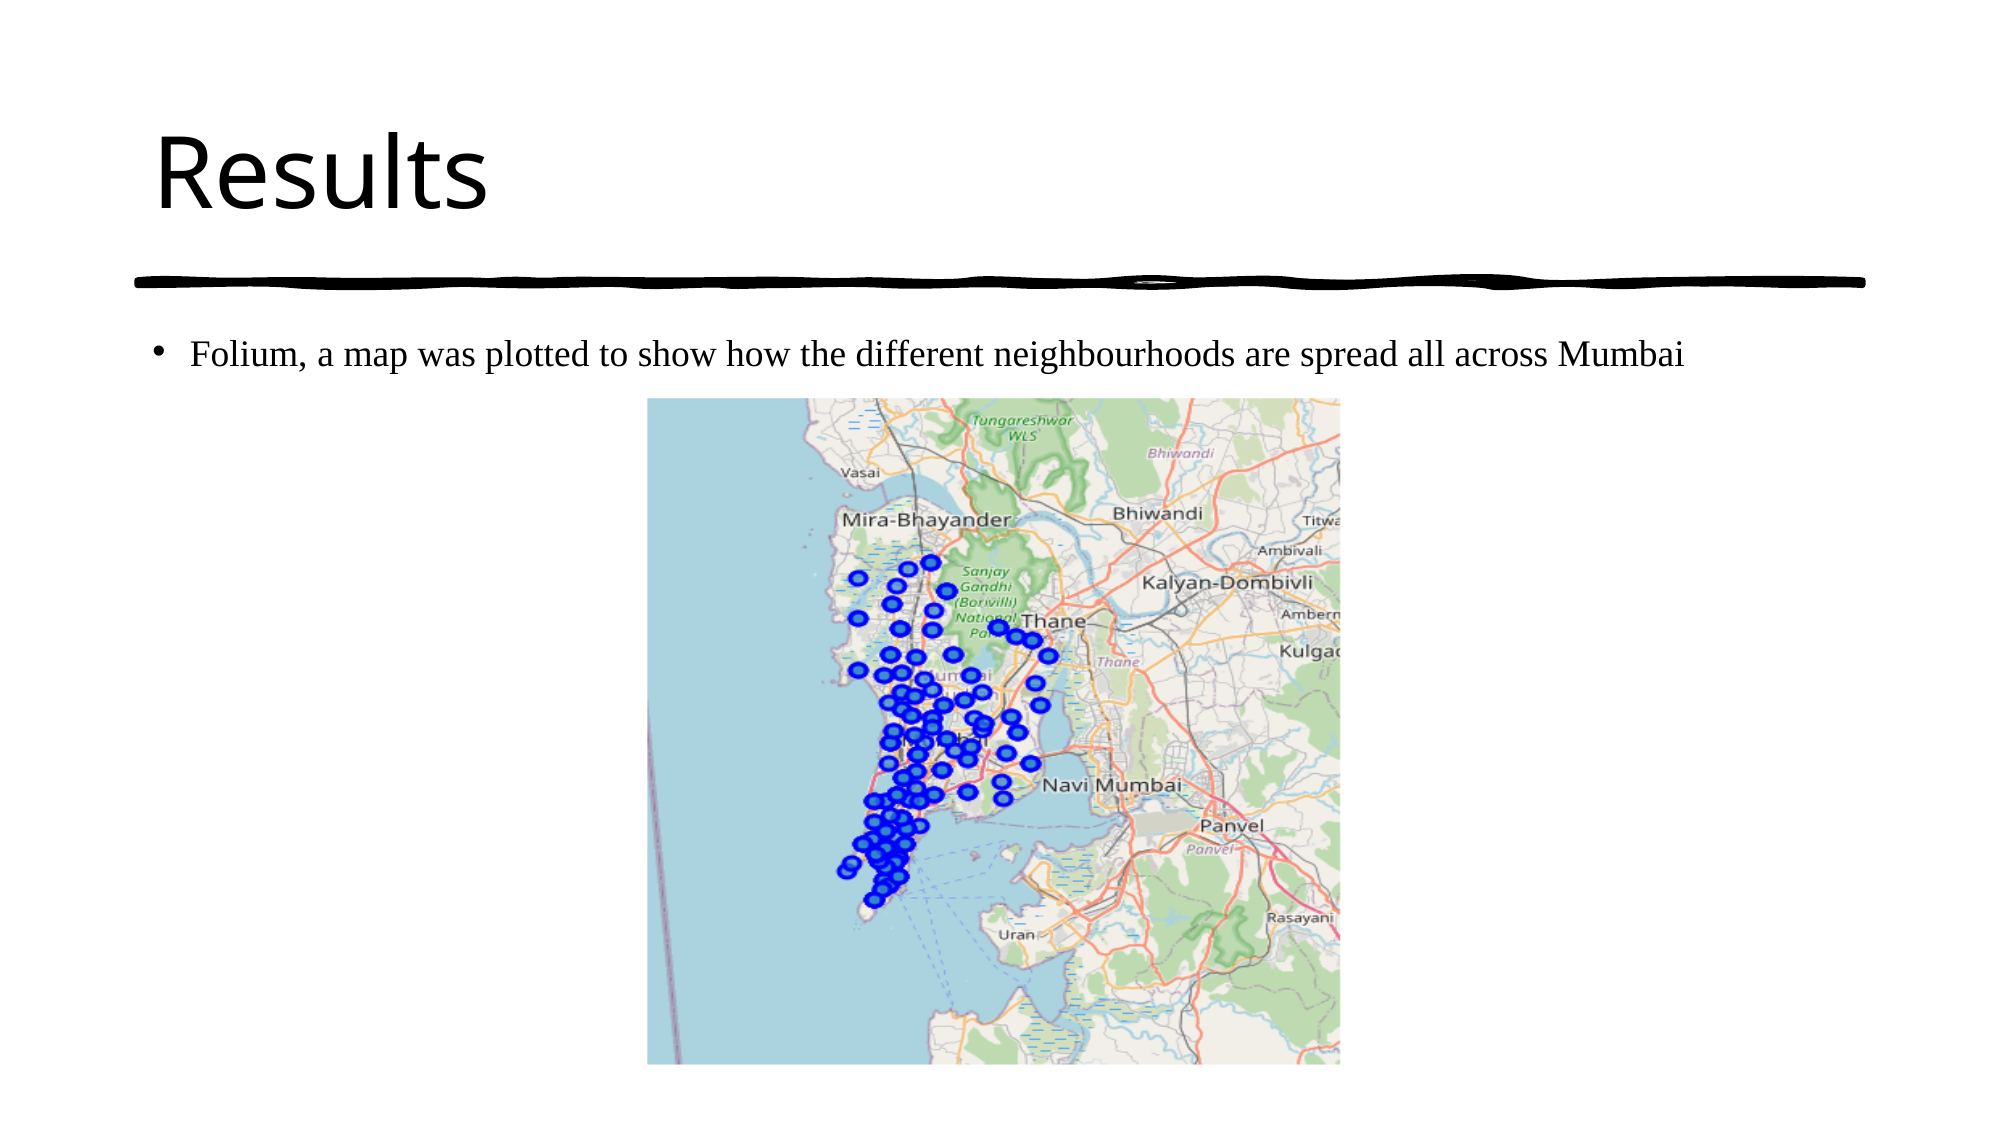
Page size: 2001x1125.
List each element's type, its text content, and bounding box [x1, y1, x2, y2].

list Folium, a map was plotted to show how the different neighbourhoods are spread all across Mumbai [137, 316, 1863, 1014]
title Results [137, 59, 1863, 278]
picture [646, 397, 1342, 1066]
